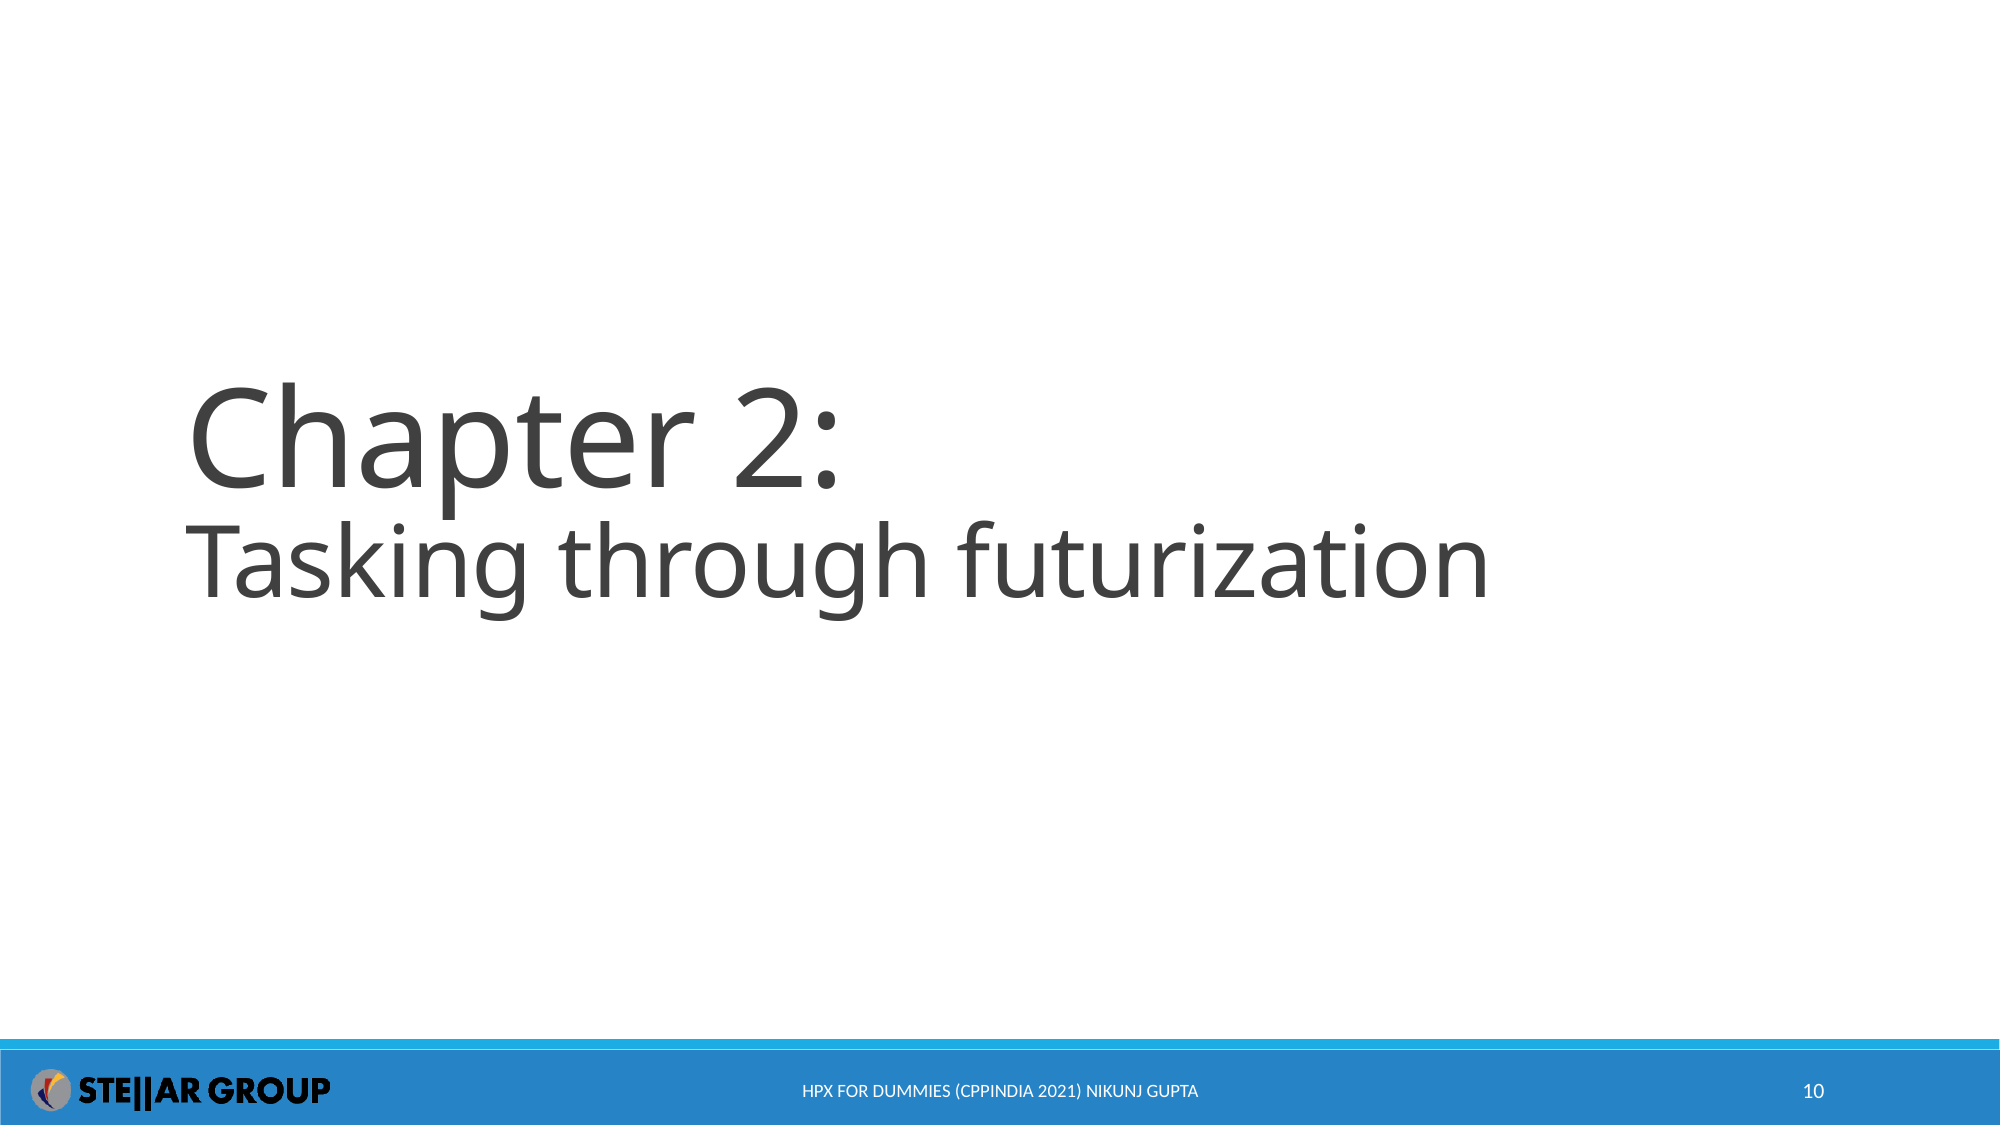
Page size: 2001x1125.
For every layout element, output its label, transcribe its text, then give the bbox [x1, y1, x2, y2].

picture [28, 1067, 332, 1112]
slide_number 10 [1624, 1059, 1840, 1120]
footer HPX For Dummies (CppIndia 2021) Nikunj Gupta [604, 1059, 1396, 1120]
title Chapter 2: Tasking through futurization [170, 268, 1830, 626]
